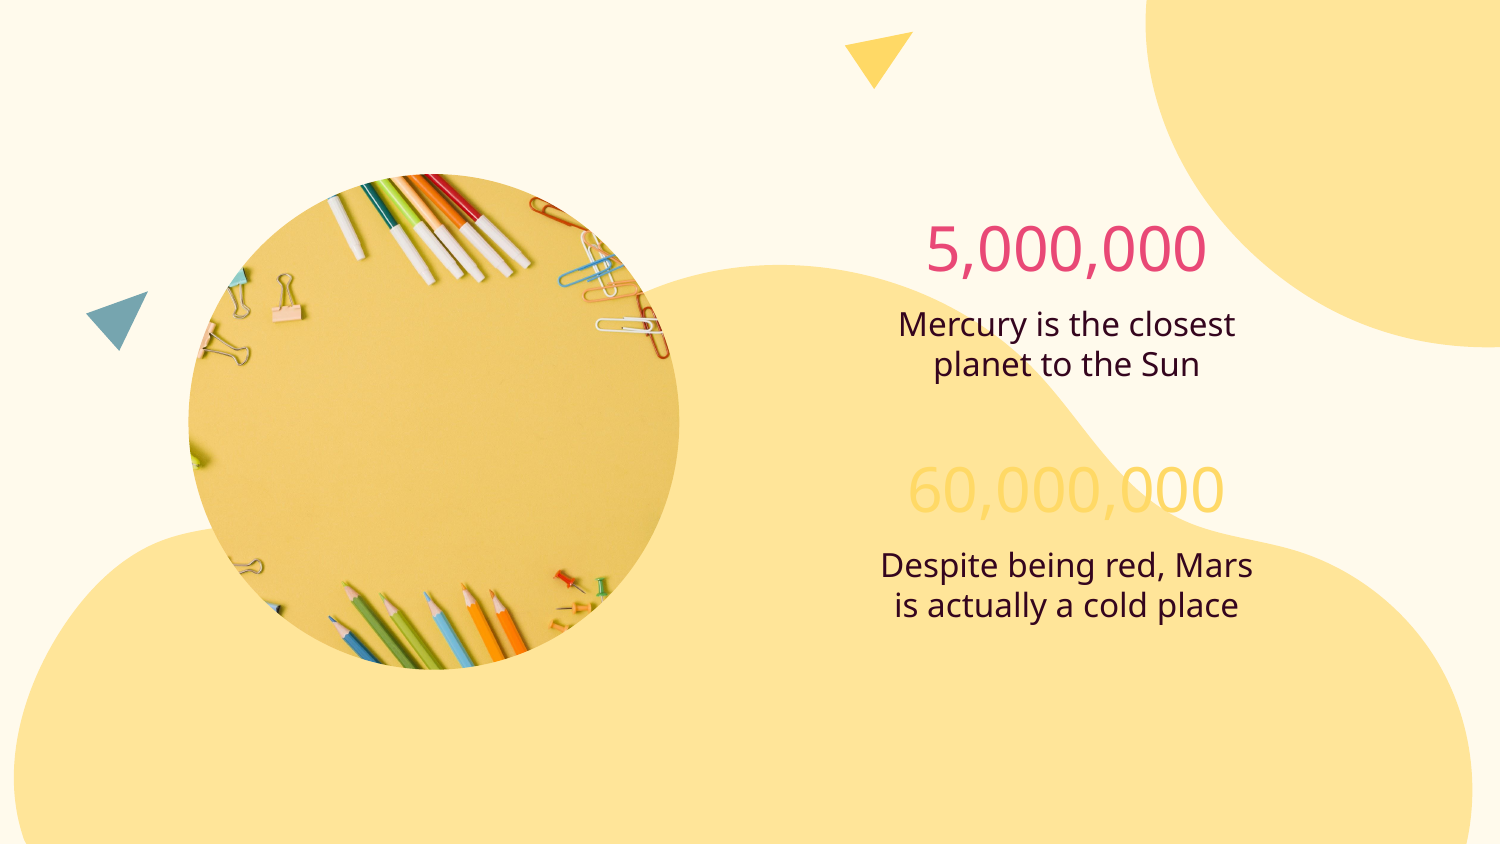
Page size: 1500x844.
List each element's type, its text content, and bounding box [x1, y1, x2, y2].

title 60,000,000 [810, 426, 1324, 540]
subtitle Mercury is the closest planet to the Sun [849, 288, 1285, 418]
title 5,000,000 [810, 185, 1324, 300]
picture [188, 173, 680, 670]
subtitle Despite being red, Mars is actually a cold place [849, 528, 1285, 658]
